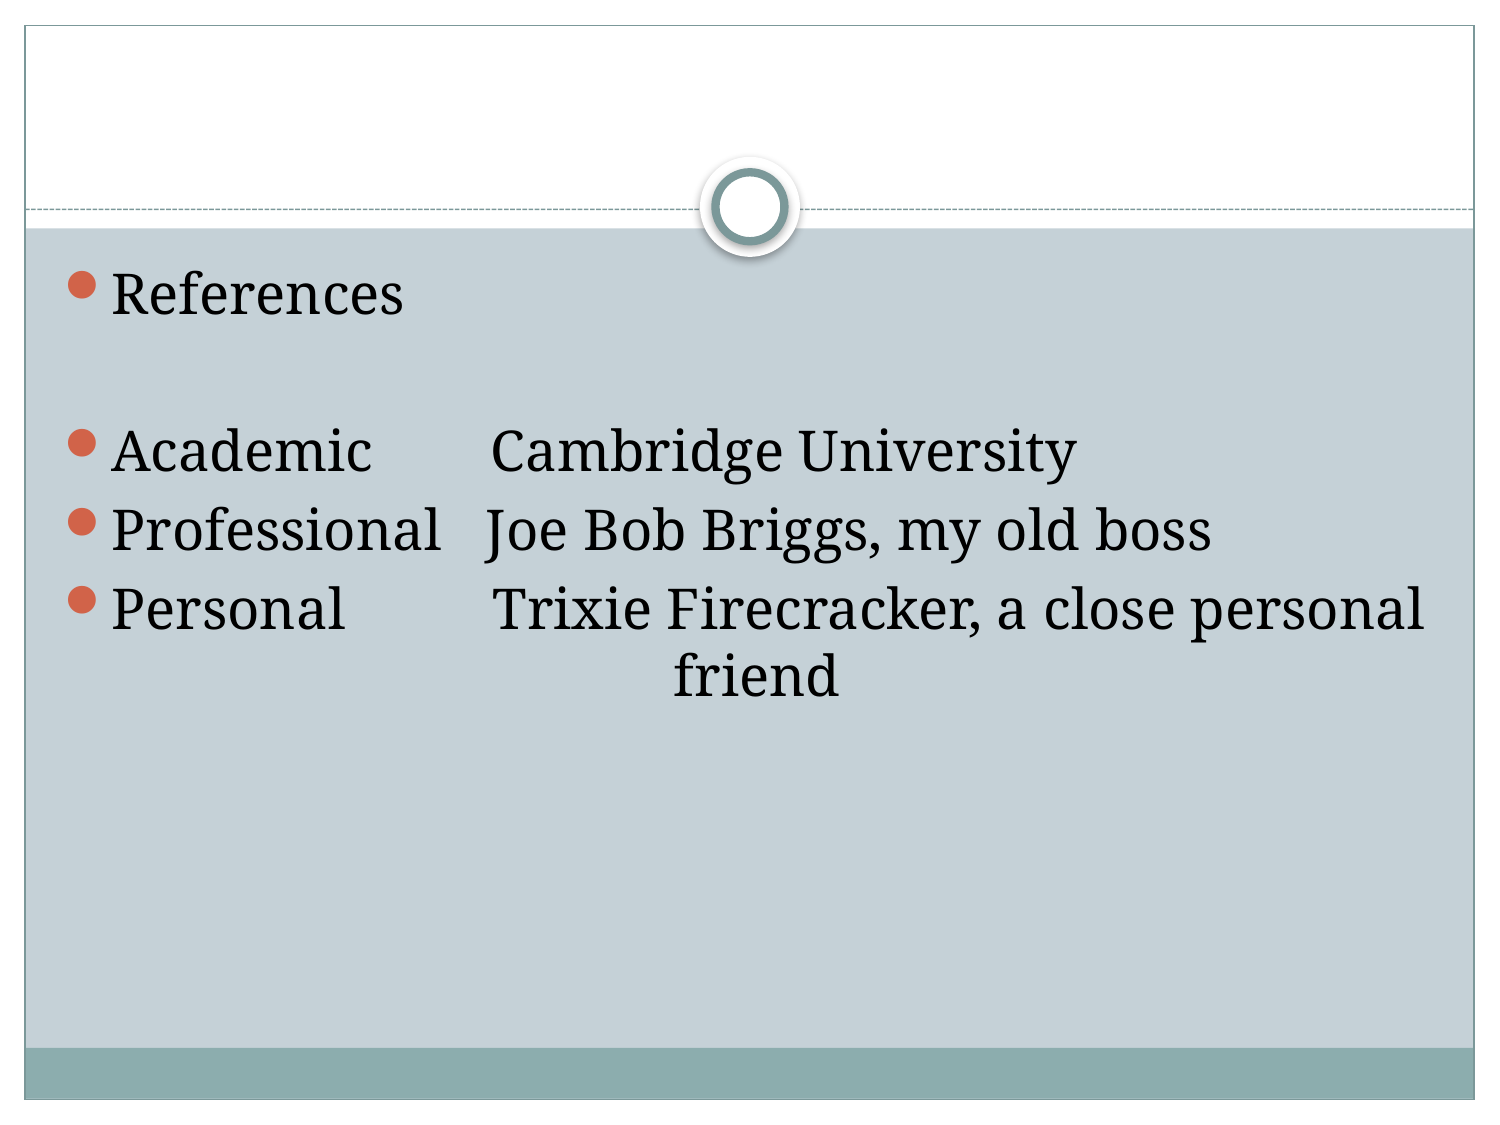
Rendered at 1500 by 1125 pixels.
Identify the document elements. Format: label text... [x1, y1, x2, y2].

list References Academic Cambridge University Professional Joe Bob Briggs, my old boss Personal Trixie Firecracker, a close personal friend [49, 250, 1445, 1001]
